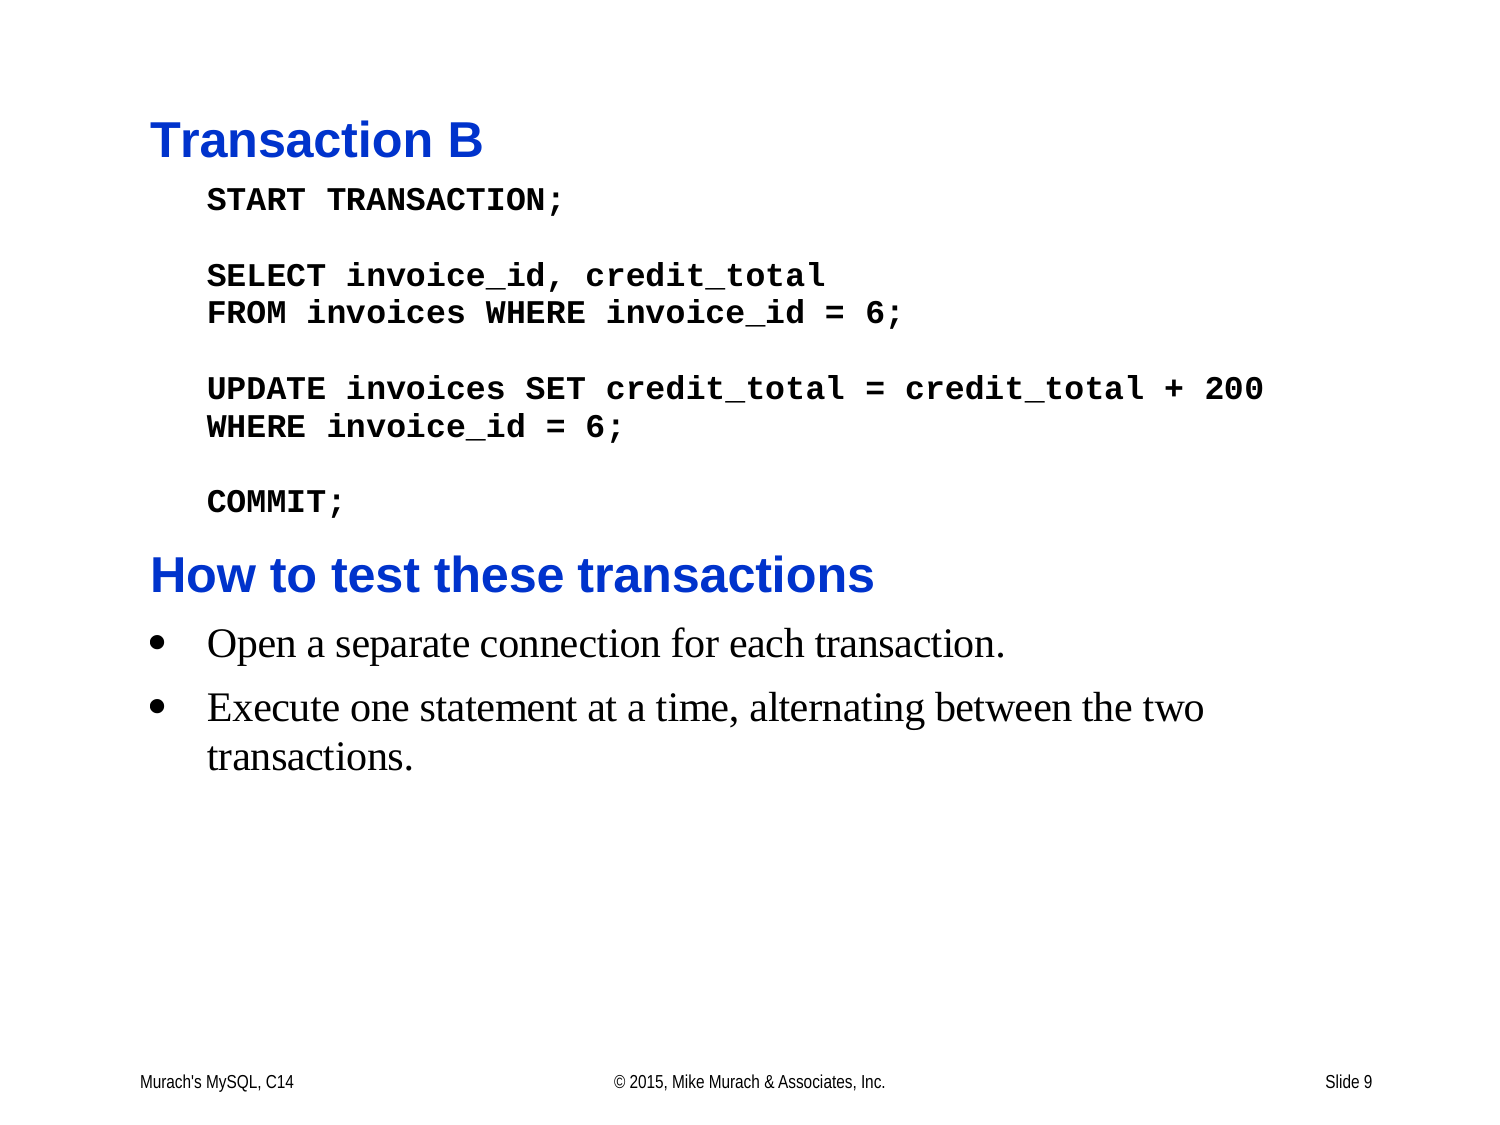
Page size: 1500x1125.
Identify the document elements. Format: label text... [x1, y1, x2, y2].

slide_number Slide 9 [1074, 1024, 1388, 1101]
slide_number Murach's MySQL, C14 [124, 1024, 451, 1101]
footer © 2015, Mike Murach & Associates, Inc. [474, 1024, 1026, 1101]
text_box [149, 112, 1351, 821]
